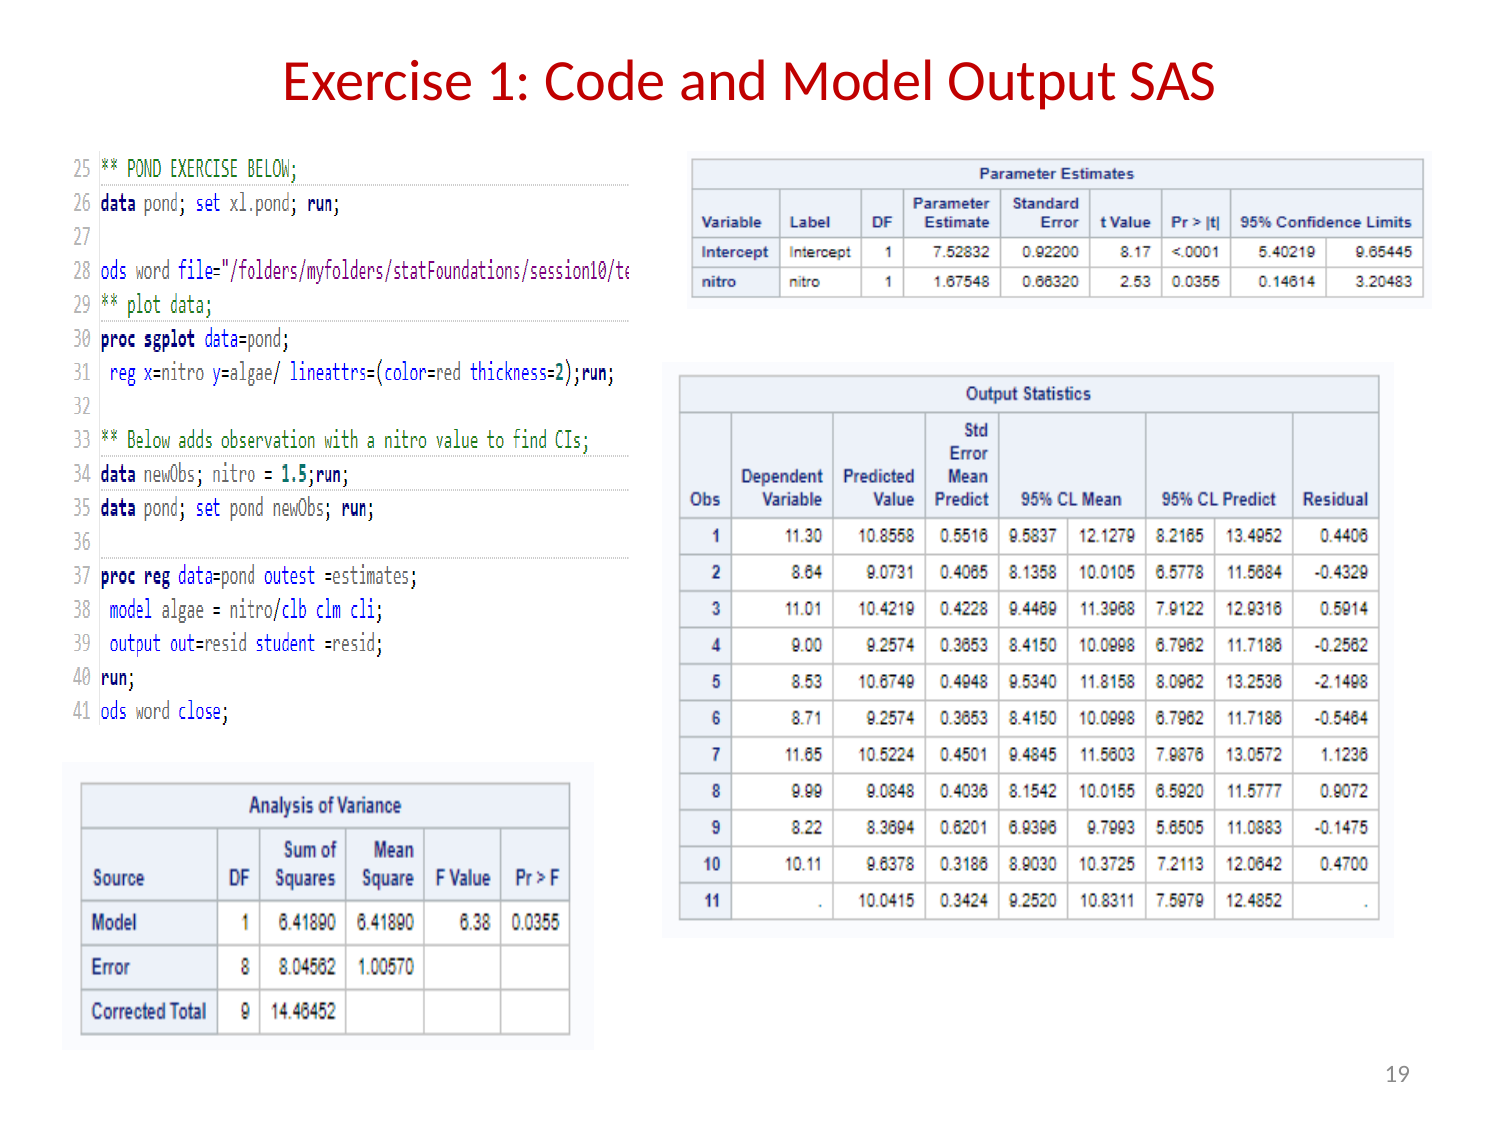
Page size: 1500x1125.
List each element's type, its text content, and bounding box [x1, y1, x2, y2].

slide_number 19 [1074, 1042, 1425, 1103]
picture [687, 150, 1432, 310]
picture [62, 150, 629, 726]
title Exercise 1: Code and Model Output SAS [75, 24, 1425, 130]
picture [62, 762, 594, 1051]
picture [662, 362, 1394, 938]
